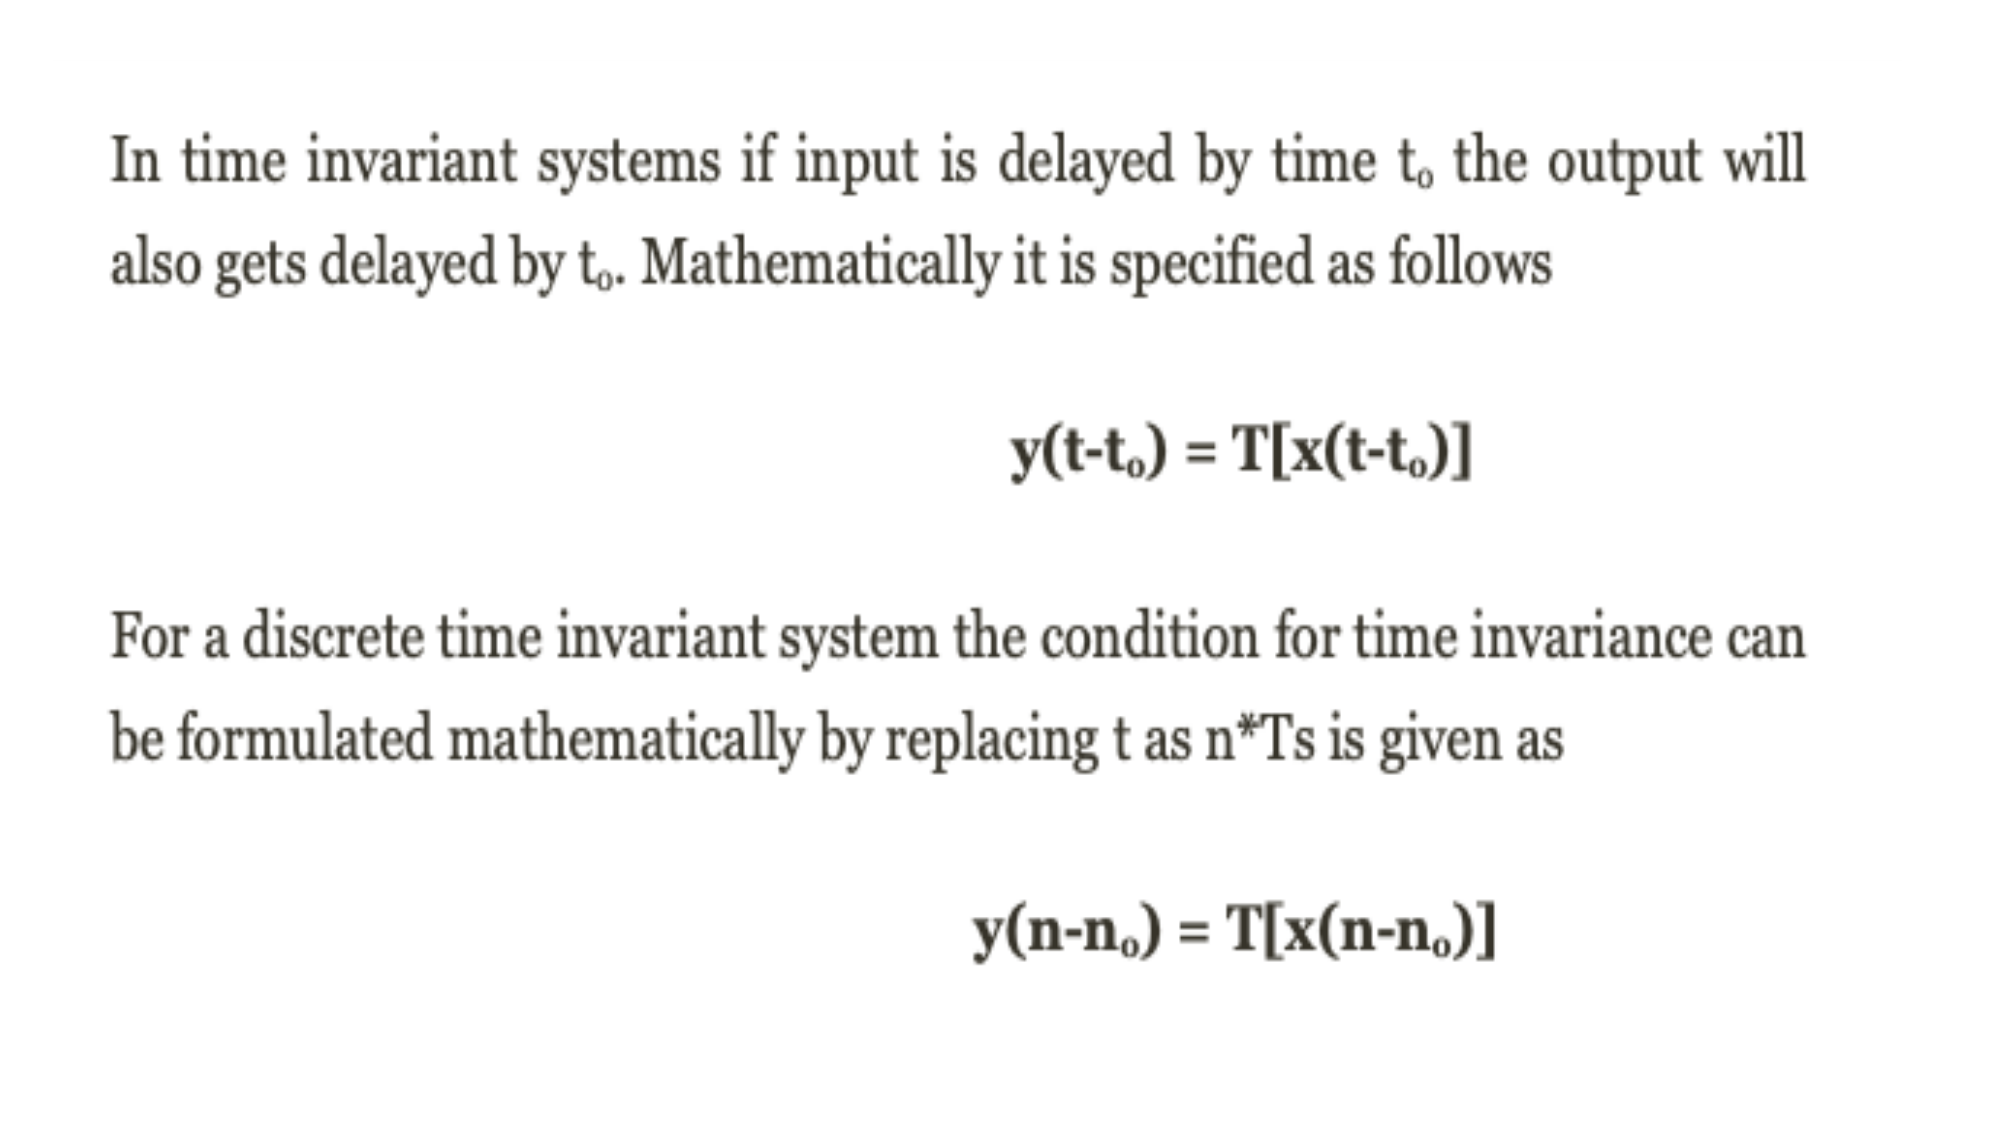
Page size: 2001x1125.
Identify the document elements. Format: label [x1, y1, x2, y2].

picture [53, 59, 1902, 1050]
